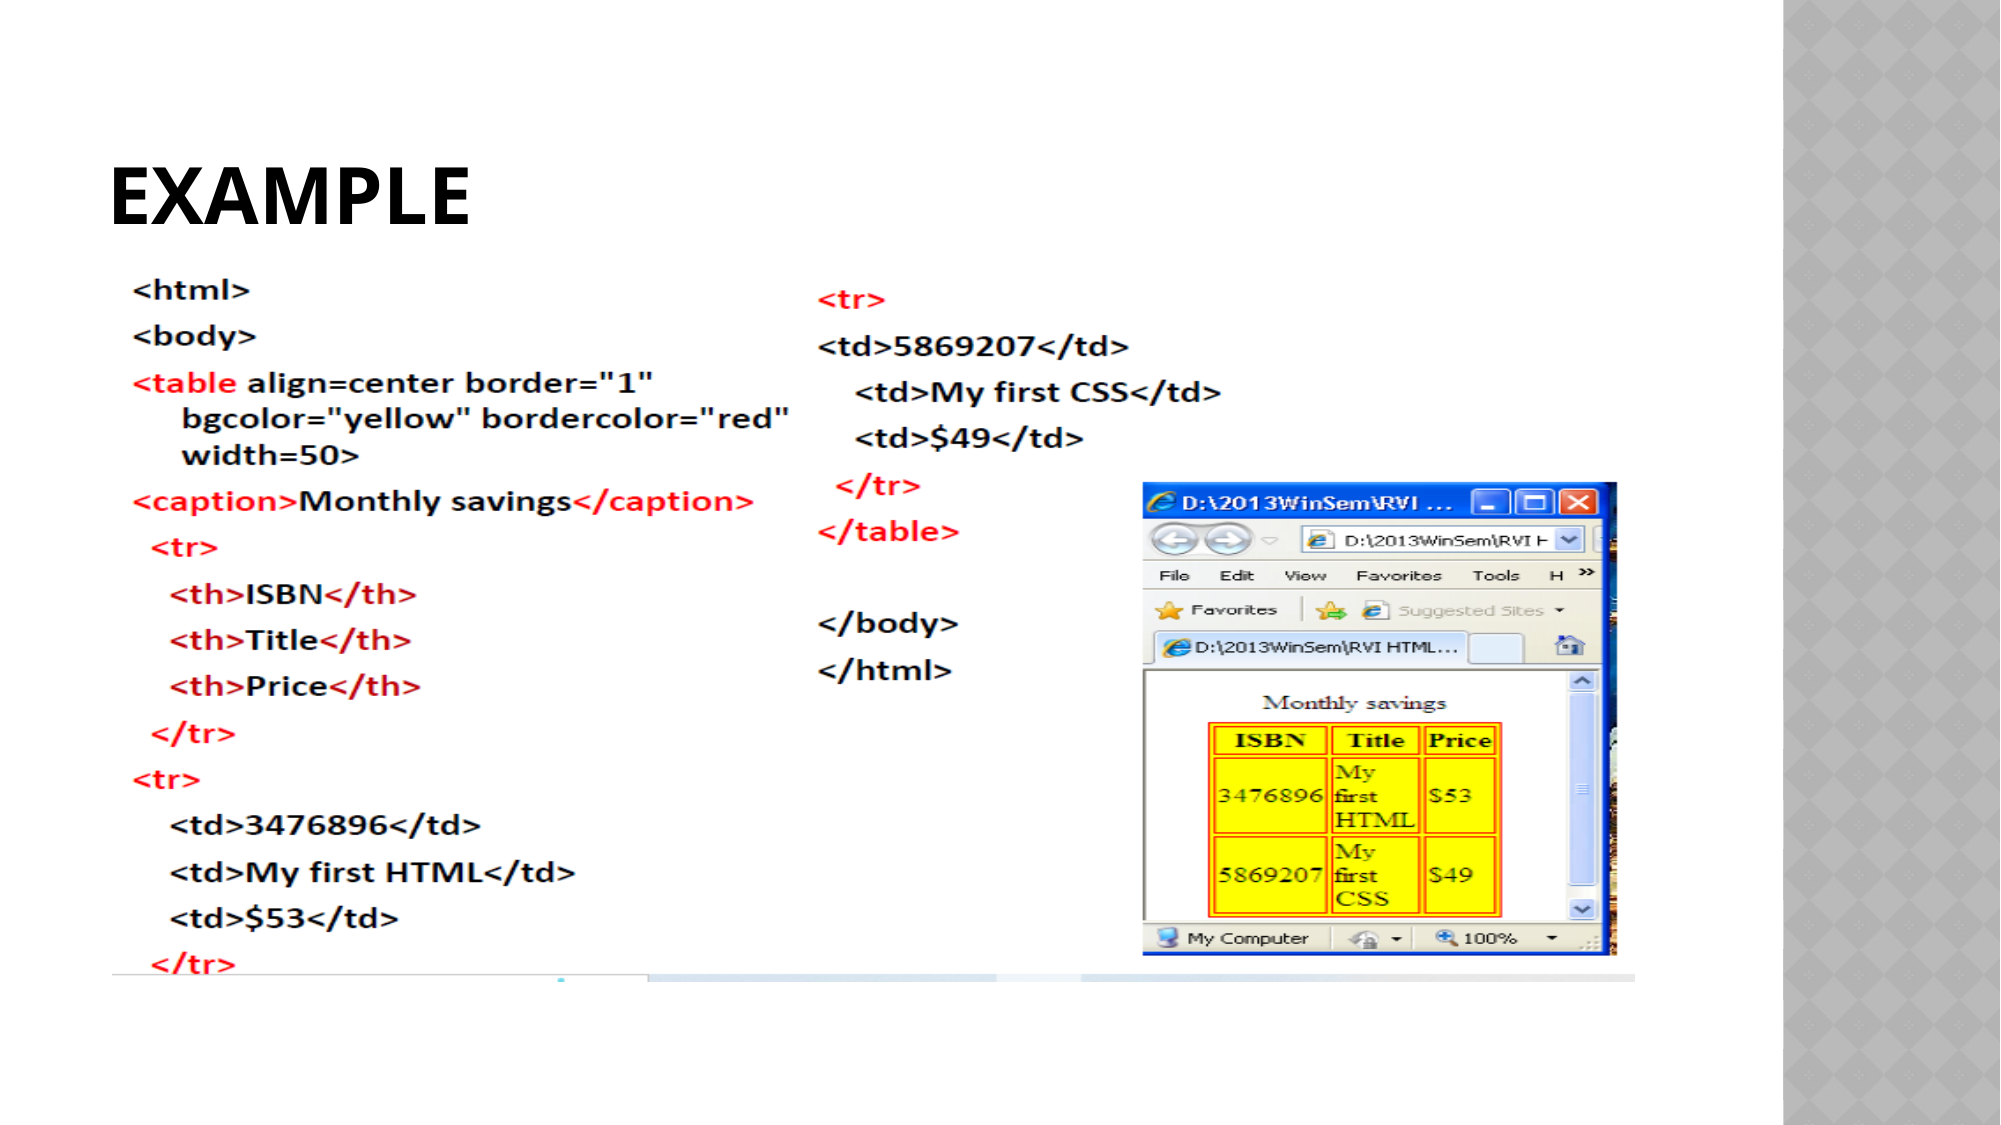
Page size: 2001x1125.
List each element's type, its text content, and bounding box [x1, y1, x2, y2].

title Example [99, 52, 1684, 240]
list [112, 266, 1636, 982]
